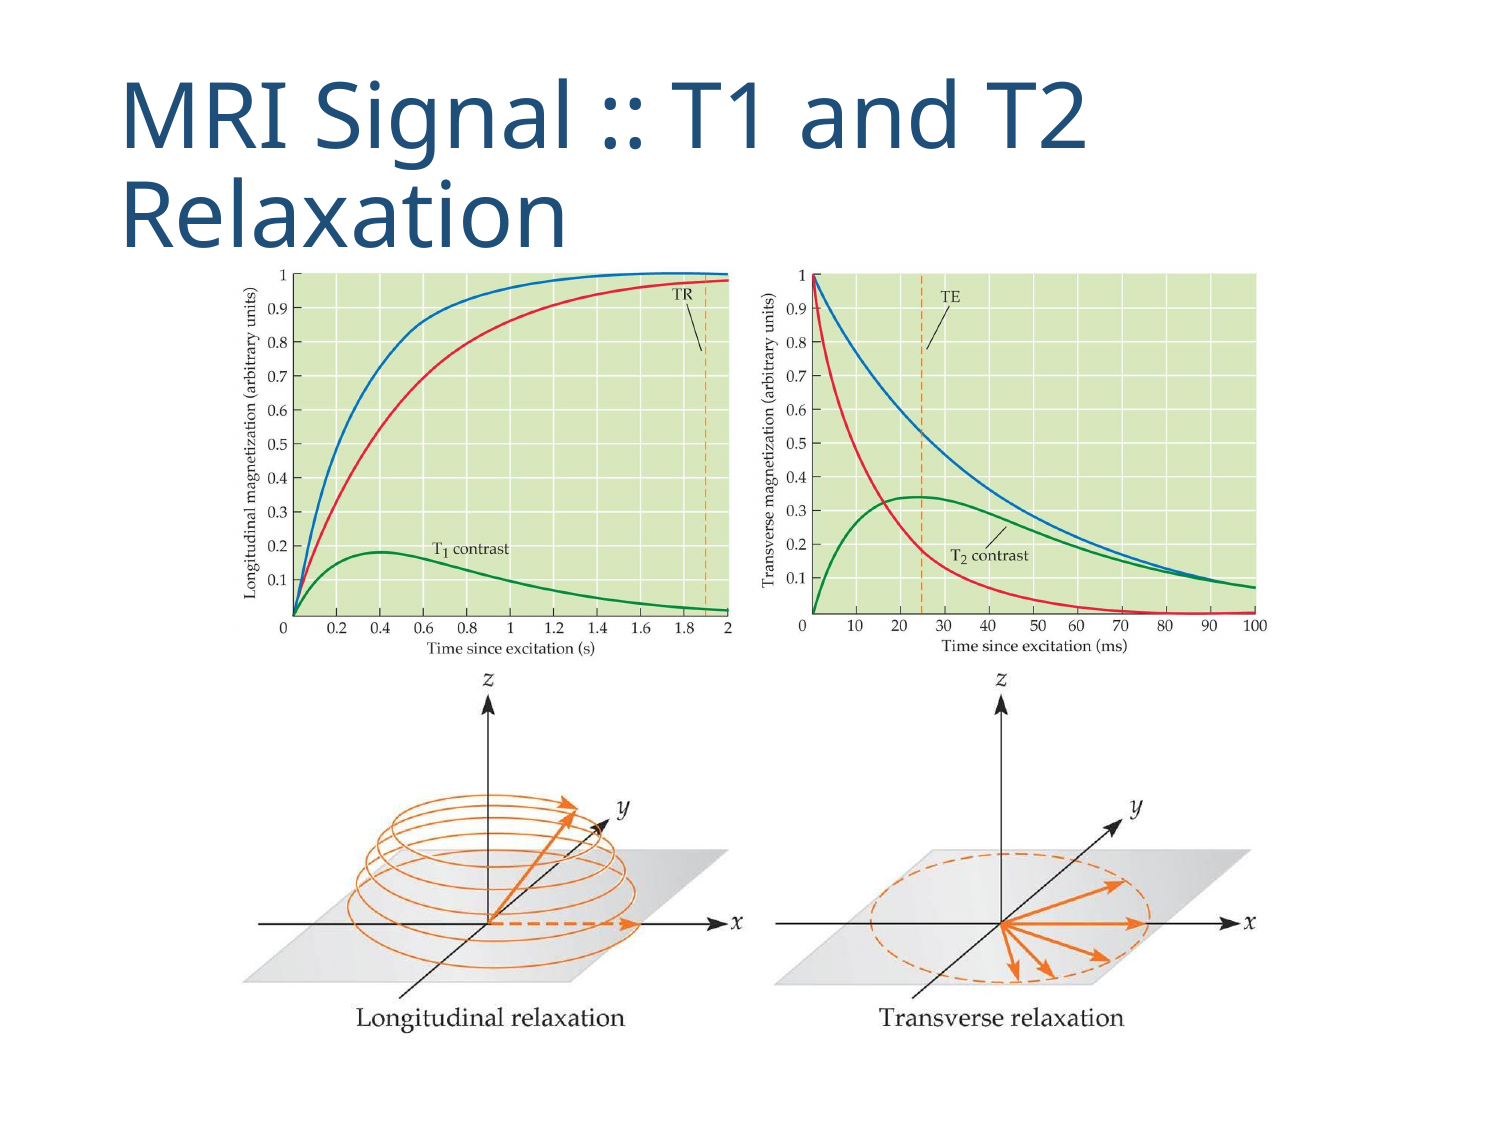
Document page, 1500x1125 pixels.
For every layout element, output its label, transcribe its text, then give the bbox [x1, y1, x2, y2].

title MRI Signal :: T1 and T2 Relaxation [103, 59, 1397, 278]
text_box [225, 259, 1275, 1055]
